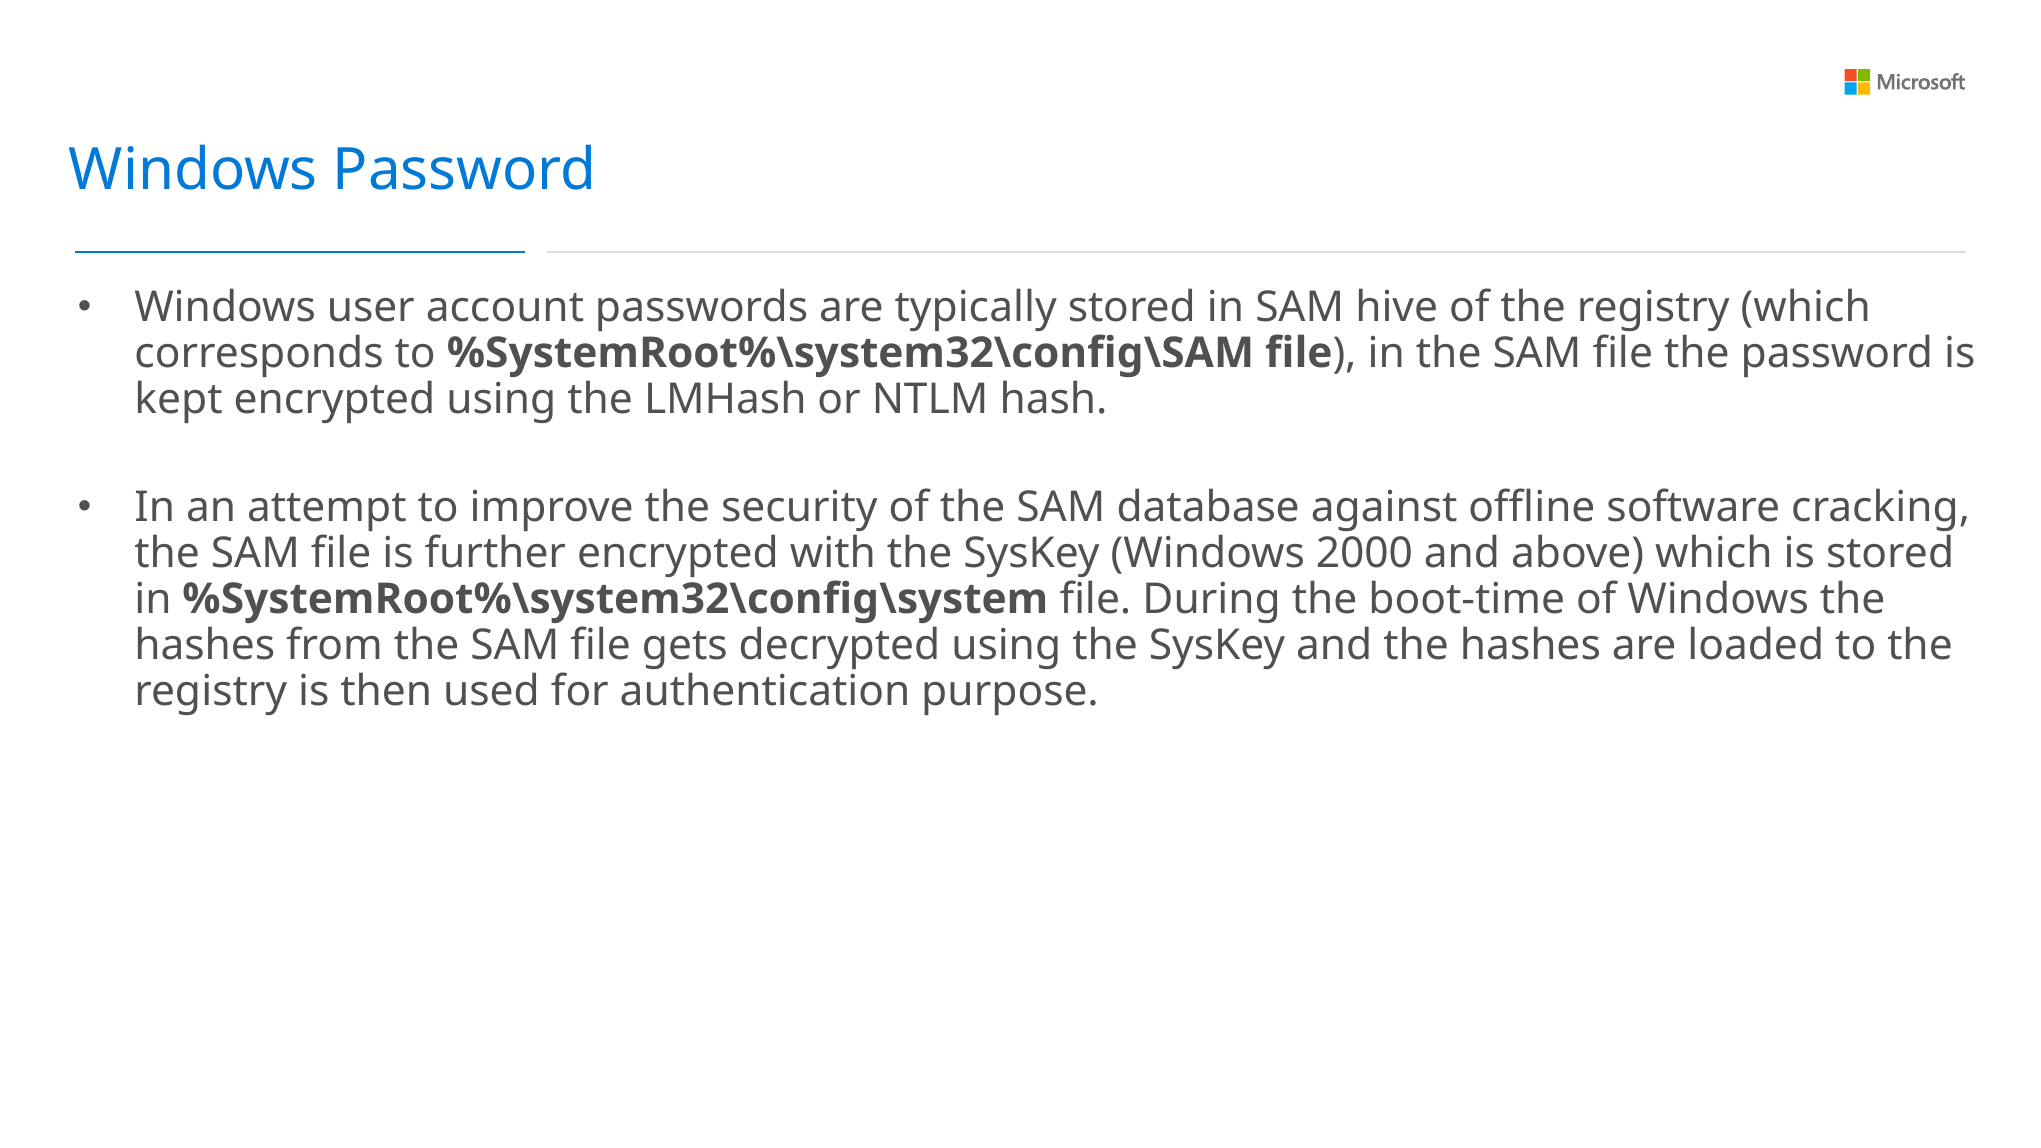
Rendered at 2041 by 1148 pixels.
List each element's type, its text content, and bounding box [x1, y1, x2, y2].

text_box Windows user account passwords are typically stored in SAM hive of the registry (which corresponds to %SystemRoot%\system32\config\SAM file), in the SAM file the password is kept encrypted using the LMHash or NTLM hash. In an attempt to improve the security of the SAM database against offline software cracking, the SAM file is further encrypted with the SysKey (Windows 2000 and above) which is stored in %SystemRoot%\system32\config\system file. During the boot-time of Windows the hashes from the SAM file gets decrypted using the SysKey and the hashes are loaded to the registry is then used for authentication purpose. [54, 269, 2004, 839]
list Windows Password [45, 120, 1968, 200]
